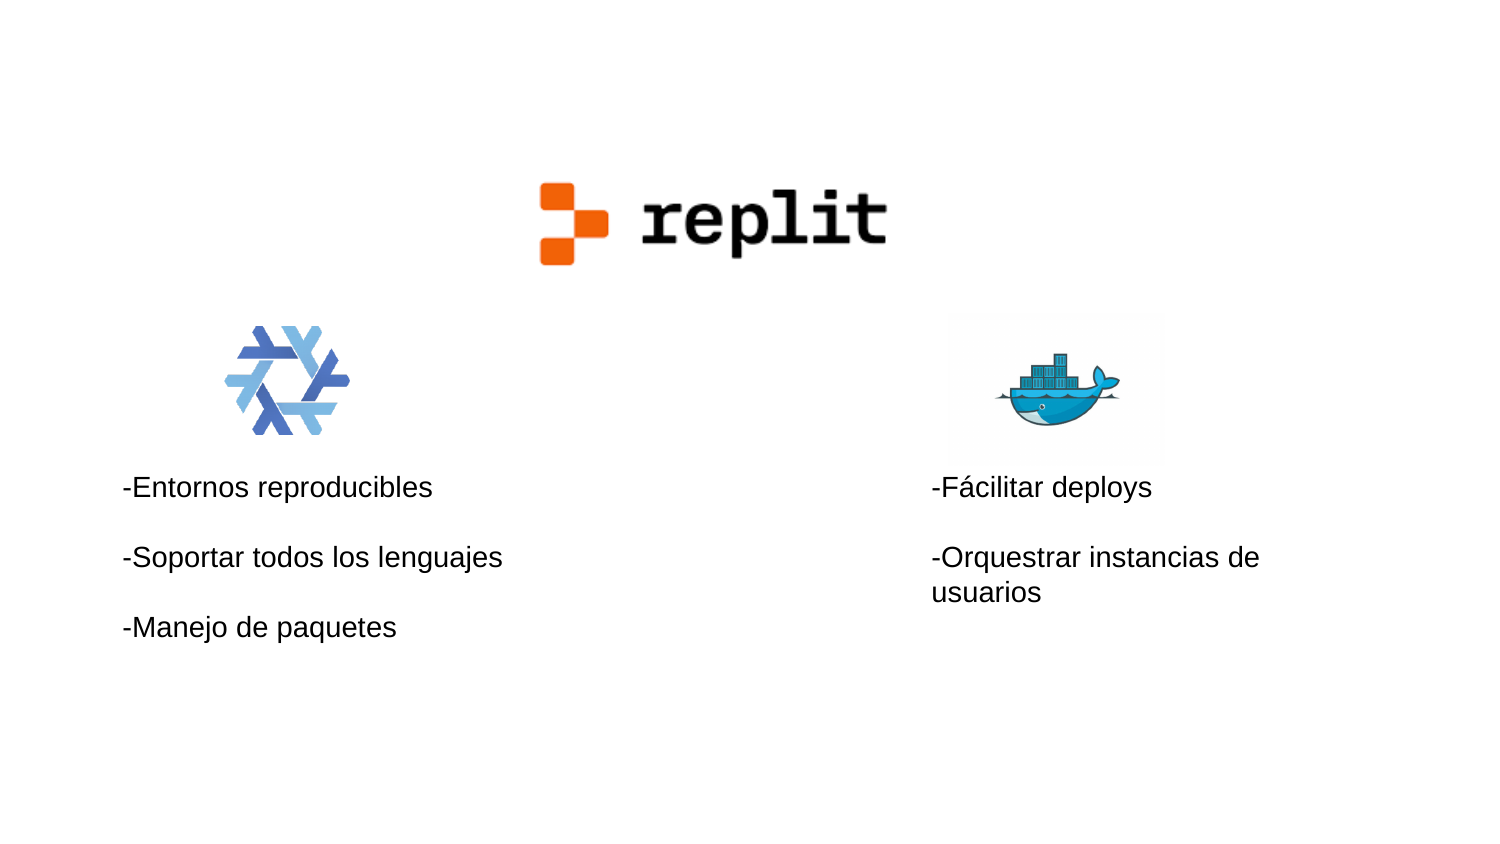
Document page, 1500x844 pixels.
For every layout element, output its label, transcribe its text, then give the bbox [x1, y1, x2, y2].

text_box -Entornos reproducibles -Soportar todos los lenguajes -Manejo de paquetes [107, 453, 581, 747]
text_box -Fácilitar deploys -Orquestrar instancias de usuarios [916, 453, 1390, 747]
picture [224, 326, 350, 435]
picture [509, 72, 917, 377]
picture [948, 313, 1166, 466]
